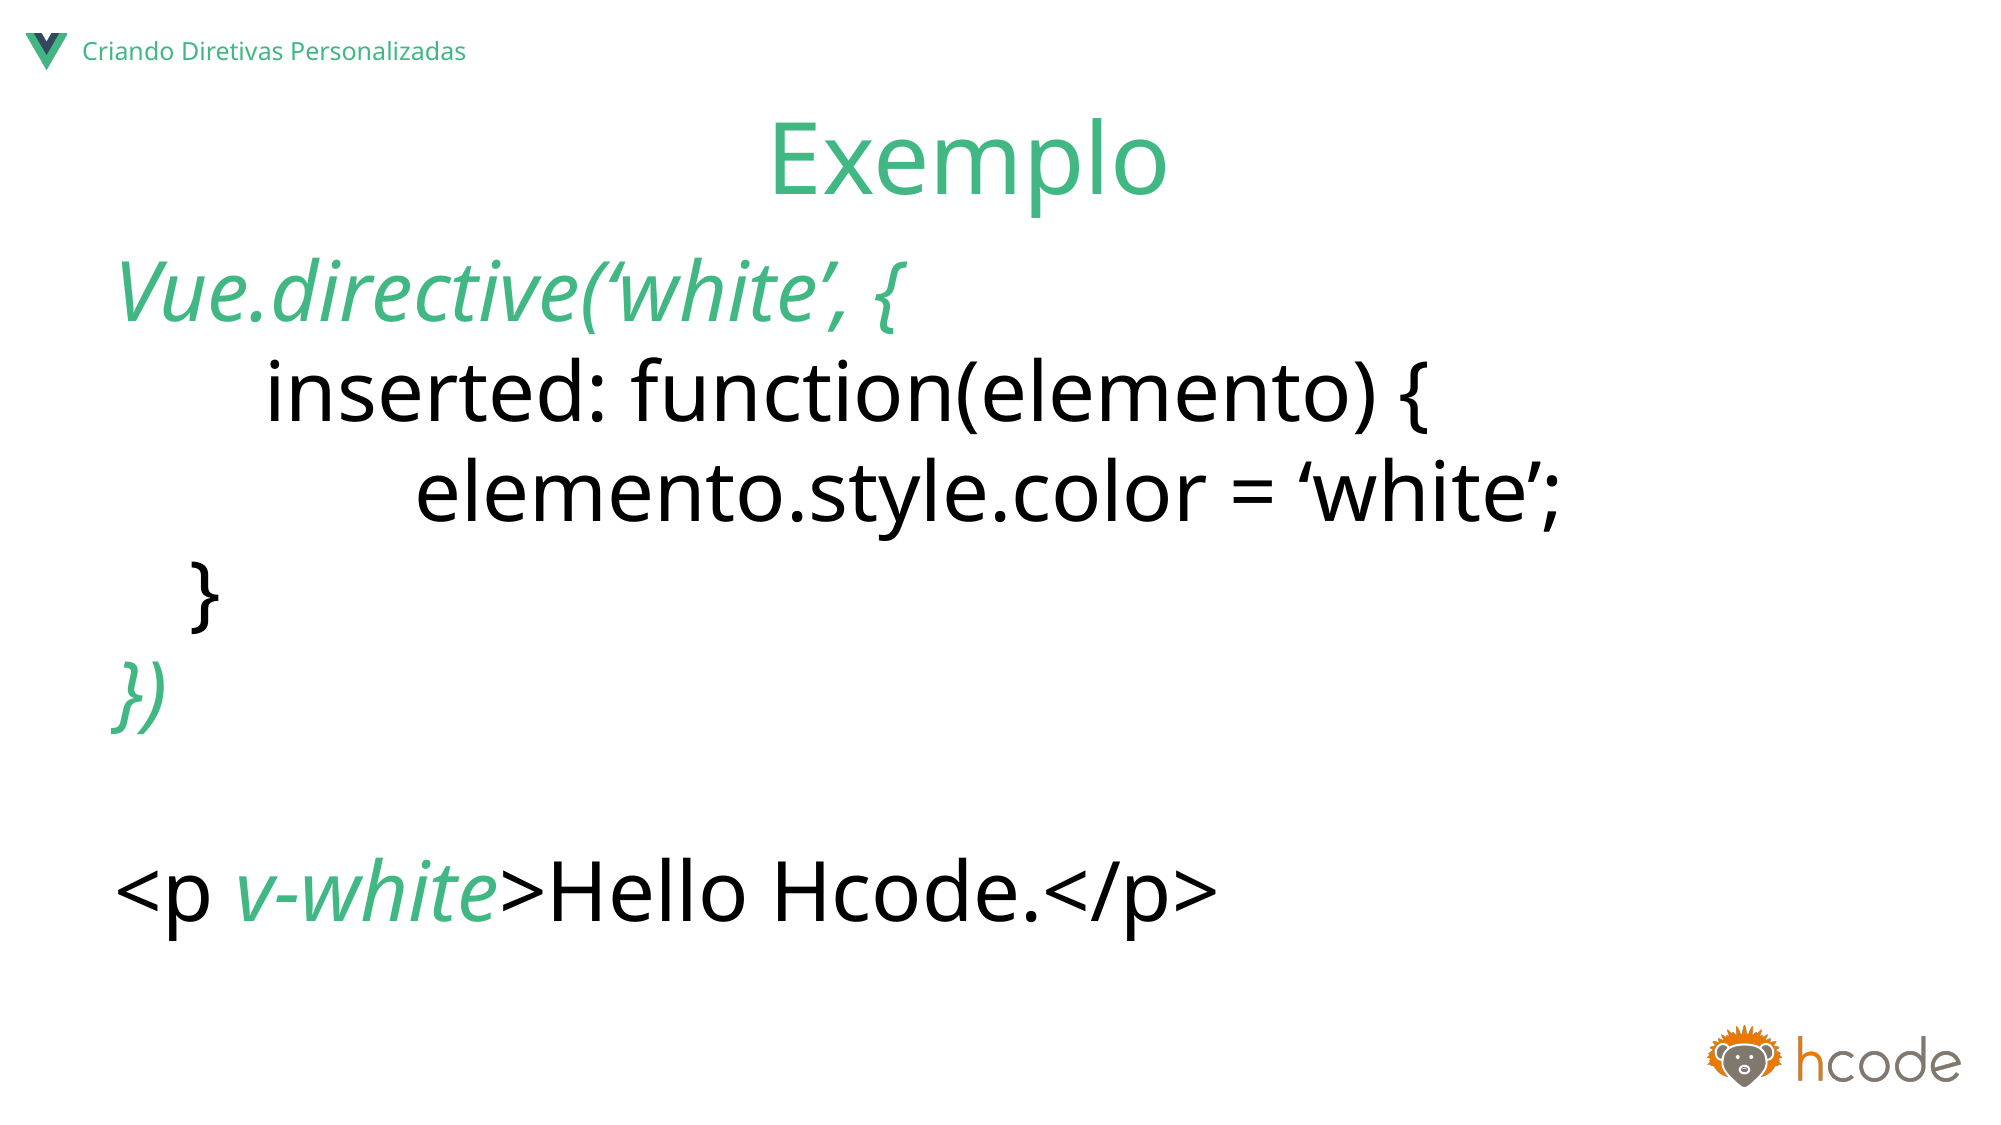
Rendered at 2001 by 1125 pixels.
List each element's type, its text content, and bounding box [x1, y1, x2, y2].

picture [1707, 1025, 1962, 1087]
picture [25, 32, 68, 72]
text_box Vue.directive(‘white’, { inserted: function(elemento) { elemento.style.color = ‘white’; } }) <p v-white>Hello Hcode.</p> [99, 223, 2000, 1026]
text_box Criando Diretivas Personalizadas [67, 20, 1445, 84]
text_box Exemplo [119, 70, 1819, 223]
